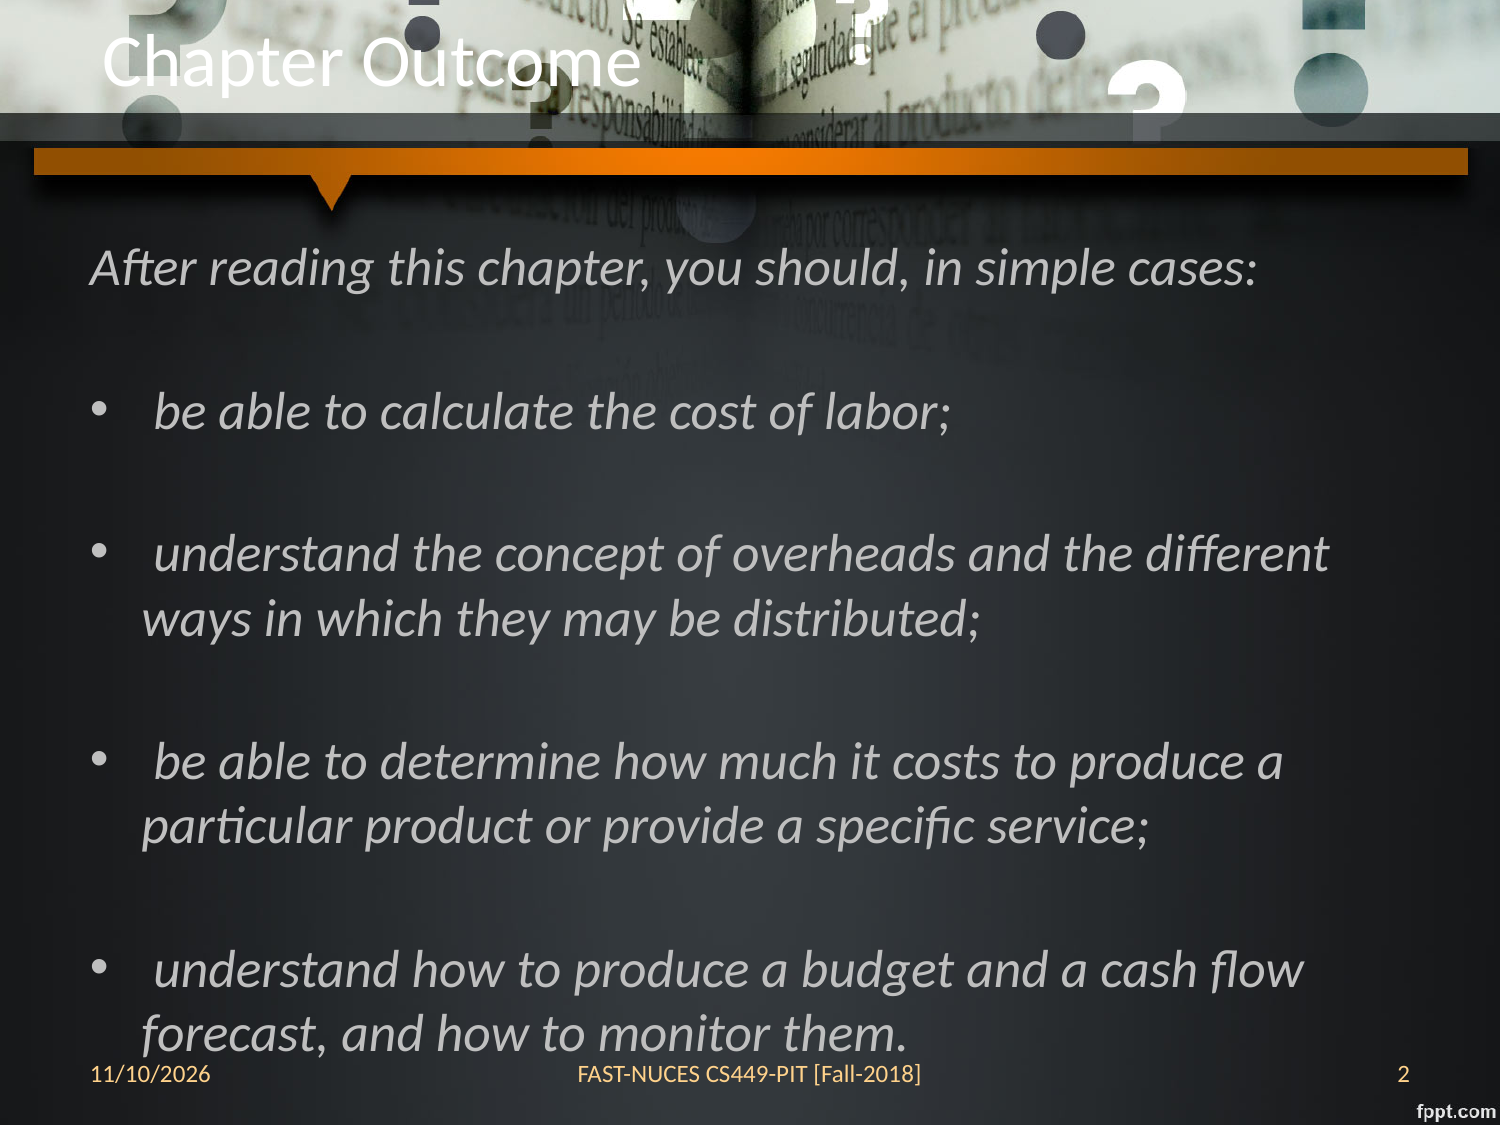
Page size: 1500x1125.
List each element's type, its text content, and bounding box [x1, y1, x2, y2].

text_box FAST-NUCES CS449-PIT [Fall-2018] [424, 1042, 1074, 1103]
text_box After reading this chapter, you should, in simple cases: be able to calculate the cost of labor; understand the concept of overheads and the different ways in which they may be distributed; be able to determine how much it costs to produce a particular product or provide a specific service; understand how to produce a budget and a cash flow forecast, and how to monitor them. [74, 224, 1463, 1075]
text_box 11/13/2018 [74, 1042, 424, 1103]
text_box 1 [1074, 1042, 1425, 1103]
text_box Chapter Outcome [87, 0, 1438, 113]
picture [0, 0, 1500, 1125]
